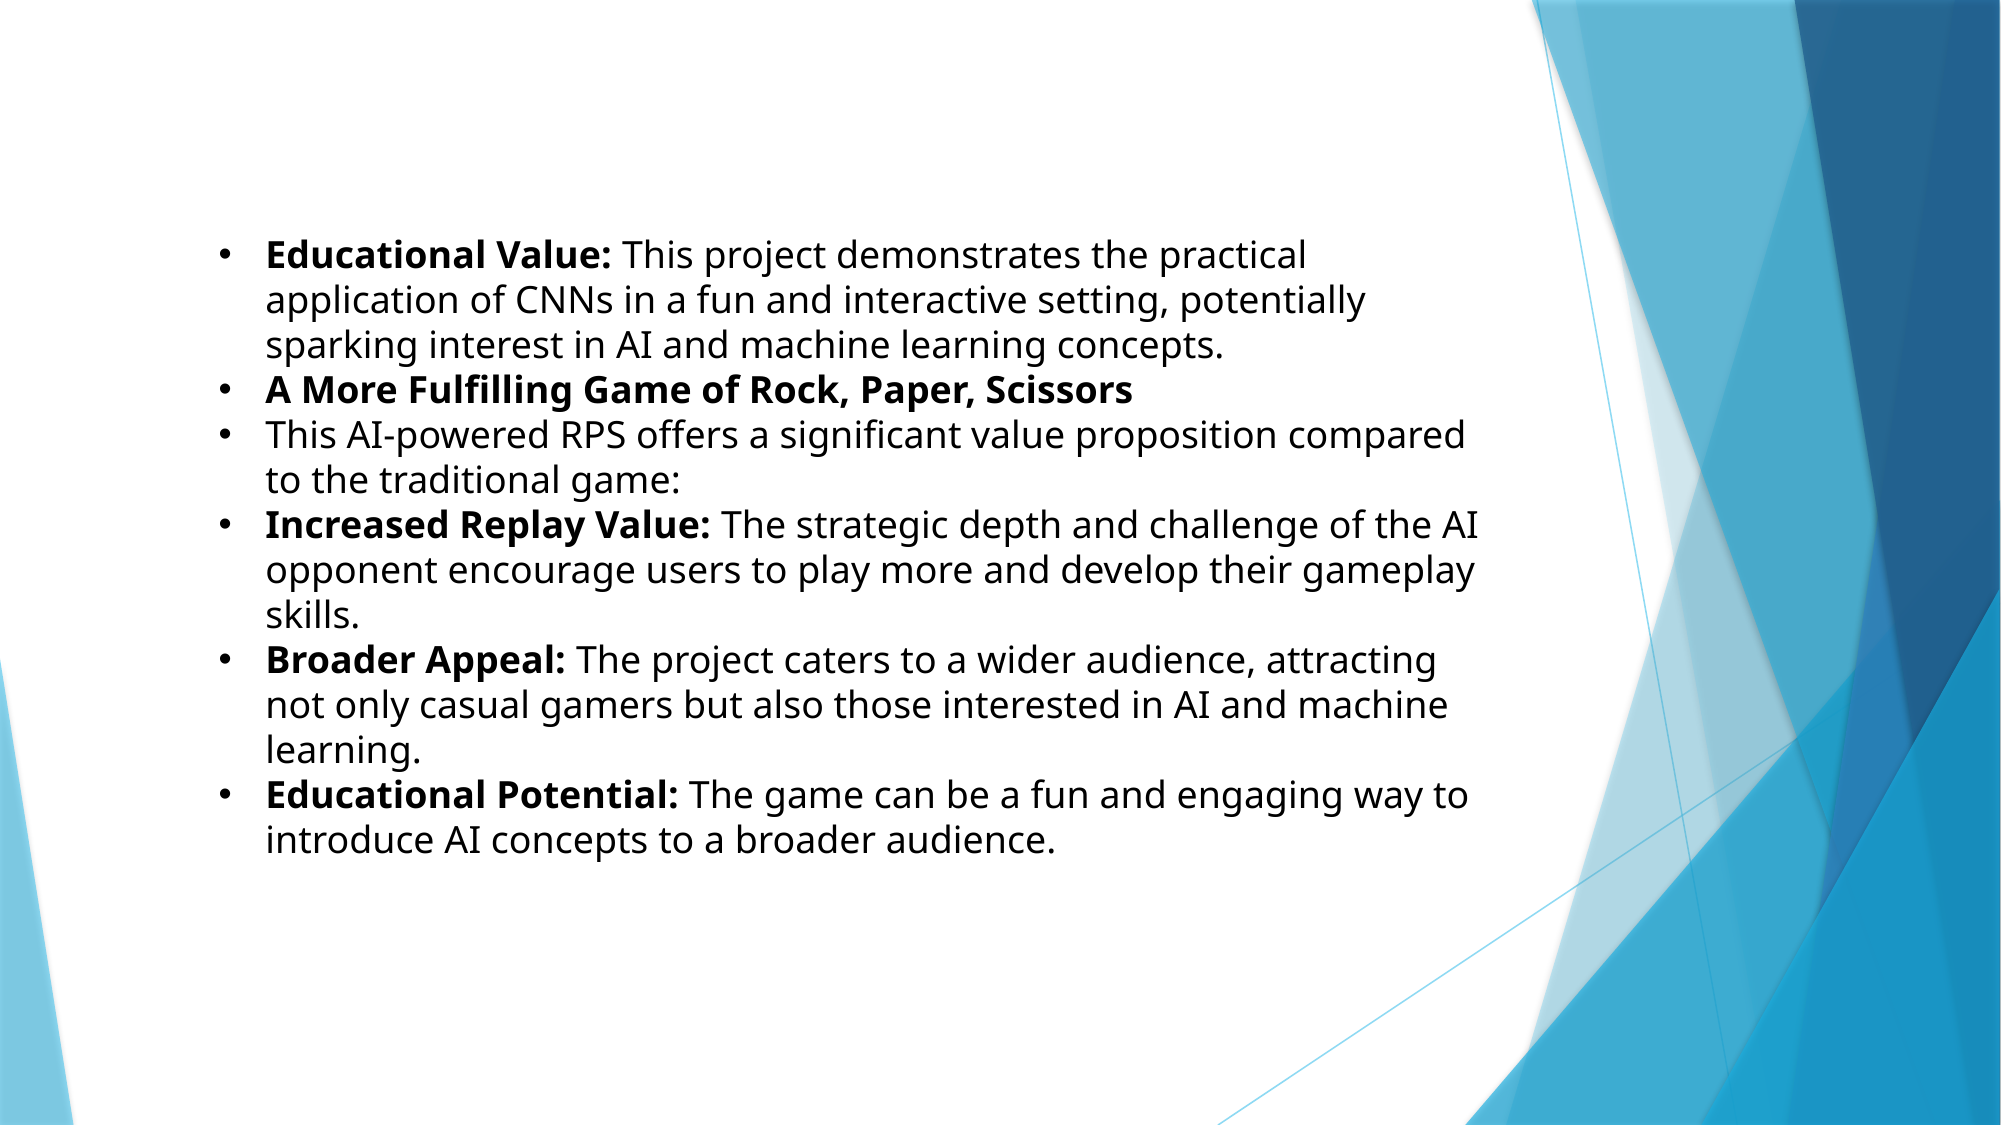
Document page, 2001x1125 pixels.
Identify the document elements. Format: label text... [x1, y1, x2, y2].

text_box Educational Value: This project demonstrates the practical application of CNNs in a fun and interactive setting, potentially sparking interest in AI and machine learning concepts. A More Fulfilling Game of Rock, Paper, Scissors This AI-powered RPS offers a significant value proposition compared to the traditional game: Increased Replay Value: The strategic depth and challenge of the AI opponent encourage users to play more and develop their gameplay skills. Broader Appeal: The project caters to a wider audience, attracting not only casual gamers but also those interested in AI and machine learning. Educational Potential: The game can be a fun and engaging way to introduce AI concepts to a broader audience. [203, 223, 1516, 914]
